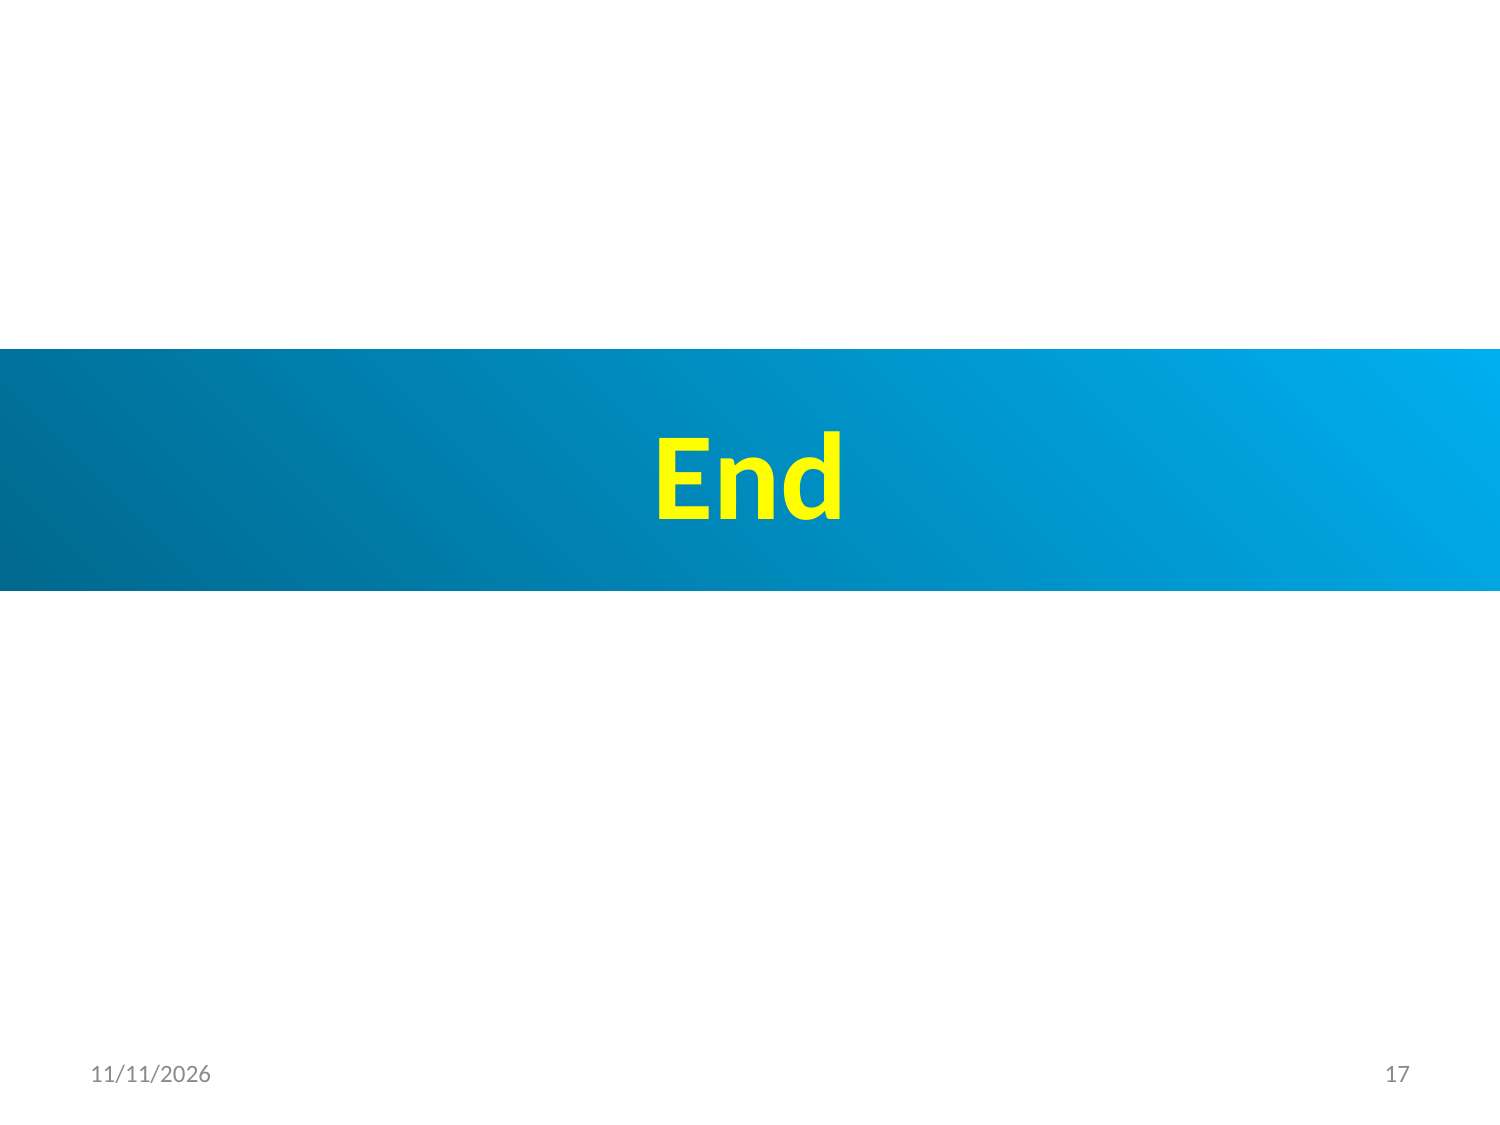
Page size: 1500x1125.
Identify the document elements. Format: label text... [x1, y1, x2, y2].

title End [0, 349, 1500, 591]
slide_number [75, 1042, 425, 1103]
slide_number 17 [1074, 1042, 1425, 1103]
